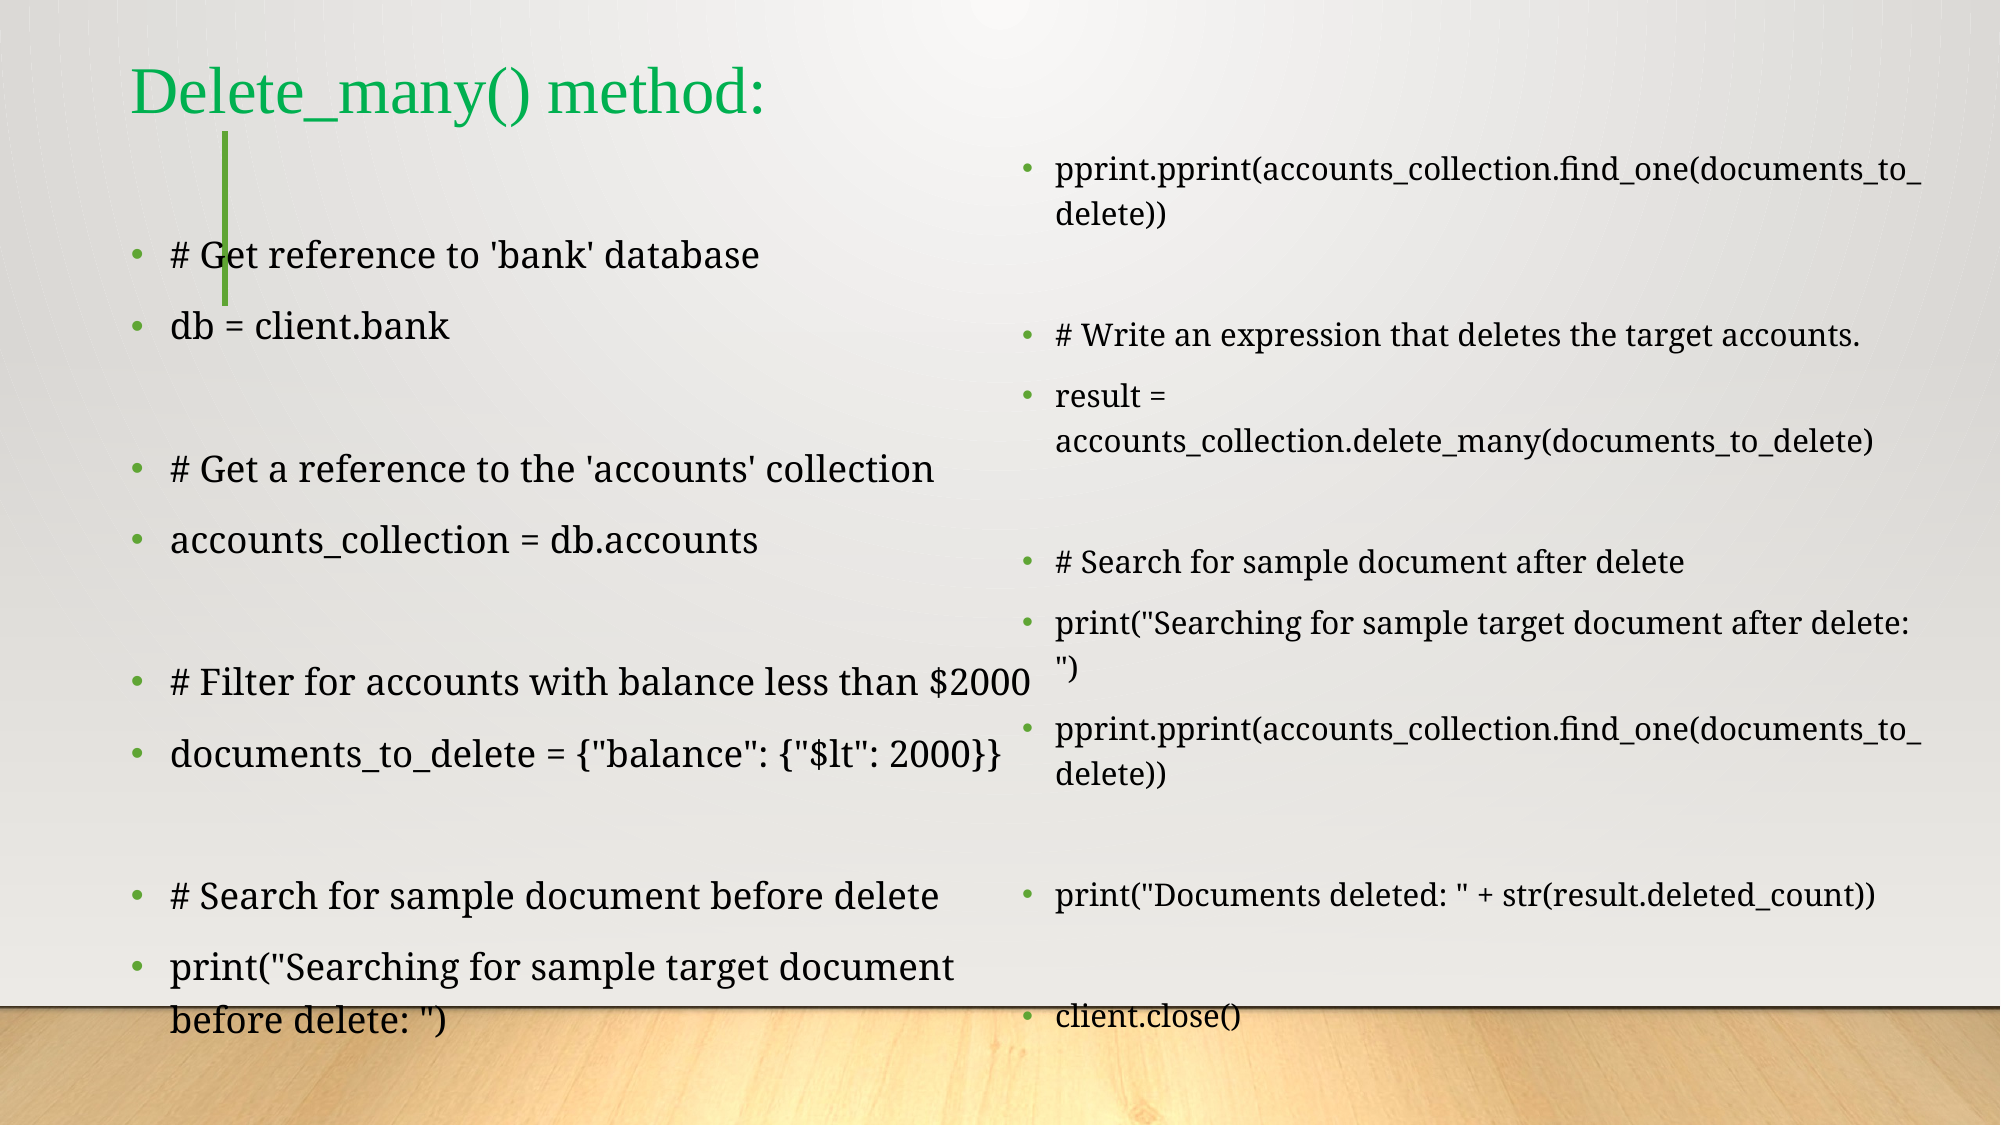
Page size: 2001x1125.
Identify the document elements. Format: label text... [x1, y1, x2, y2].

title Delete_many() method: [115, 42, 1678, 215]
list pprint.pprint(accounts_collection.find_one(documents_to_delete)) # Write an expression that deletes the target accounts. result = accounts_collection.delete_many(documents_to_delete) # Search for sample document after delete print("Searching for sample target document after delete: ") pprint.pprint(accounts_collection.find_one(documents_to_delete)) print("Documents deleted: " + str(result.deleted_count)) client.close() [1007, 134, 1950, 1064]
list # Get reference to 'bank' database db = client.bank # Get a reference to the 'accounts' collection accounts_collection = db.accounts # Filter for accounts with balance less than $2000 documents_to_delete = {"balance": {"$lt": 2000}} # Search for sample document before delete print("Searching for sample target document before delete: ") [115, 215, 1007, 1064]
picture [0, 1006, 2000, 1125]
